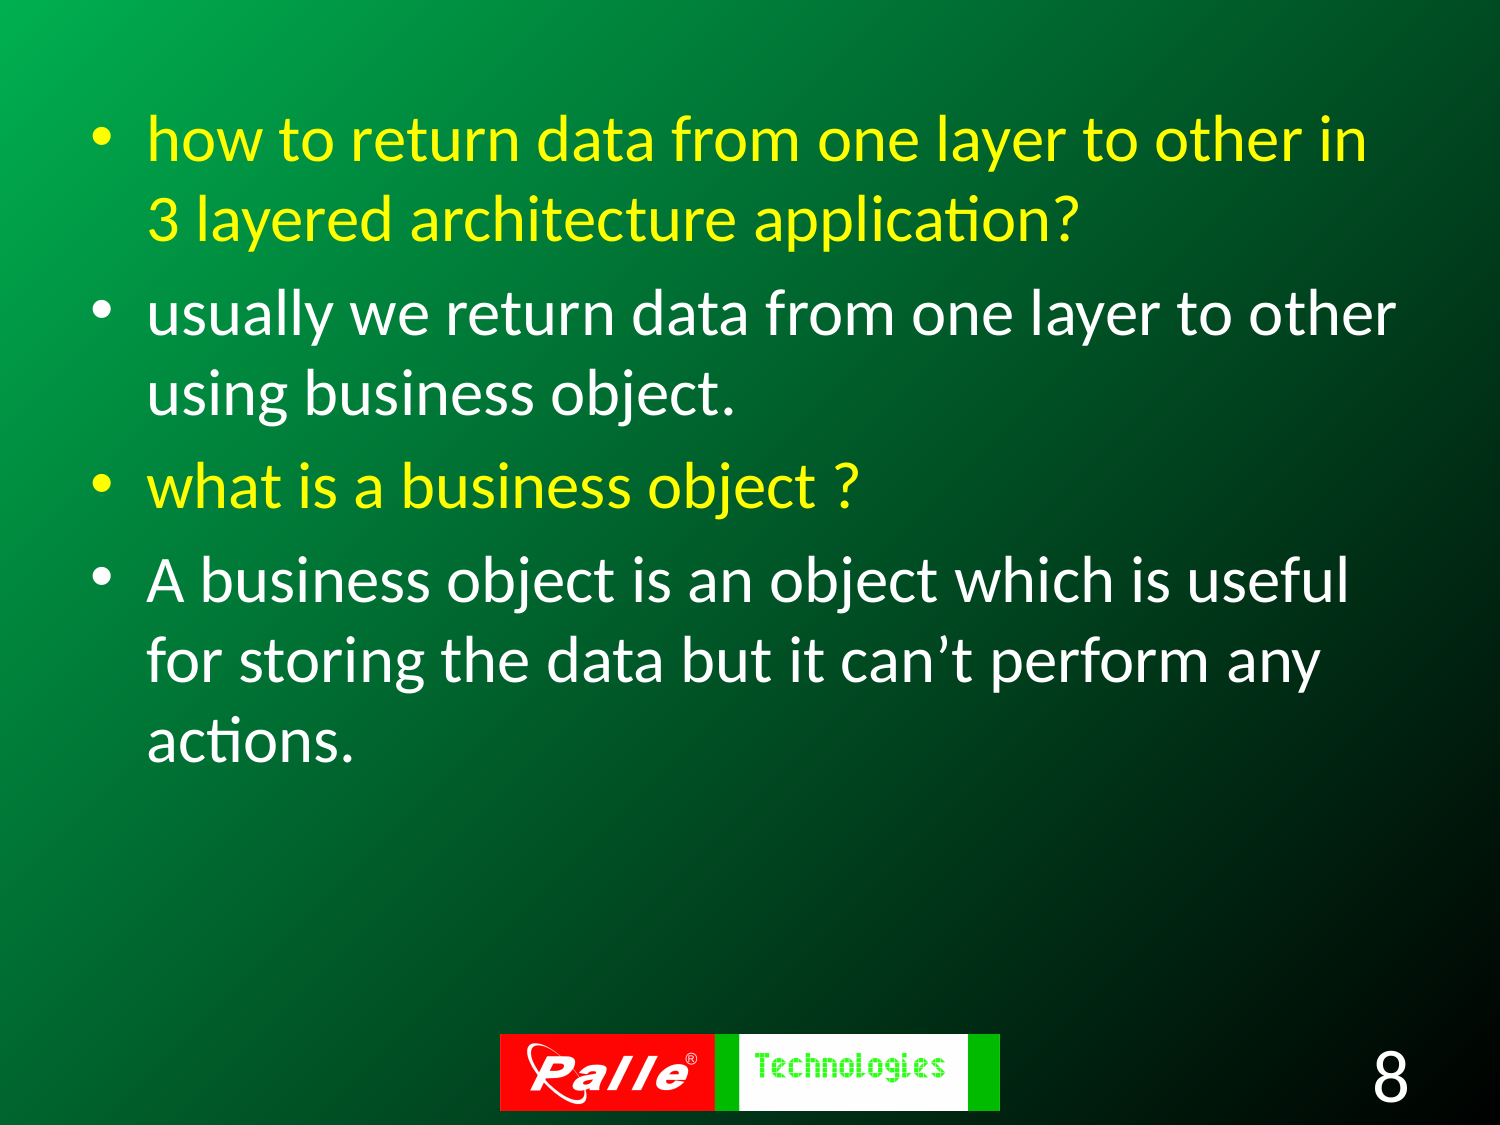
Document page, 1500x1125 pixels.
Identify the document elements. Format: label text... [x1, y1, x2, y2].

slide_number 8 [1074, 1042, 1425, 1103]
picture [500, 1034, 1000, 1111]
list how to return data from one layer to other in 3 layered architecture application? usually we return data from one layer to other using business object. what is a business object ? A business object is an object which is useful for storing the data but it can’t perform any actions. [75, 87, 1425, 1005]
